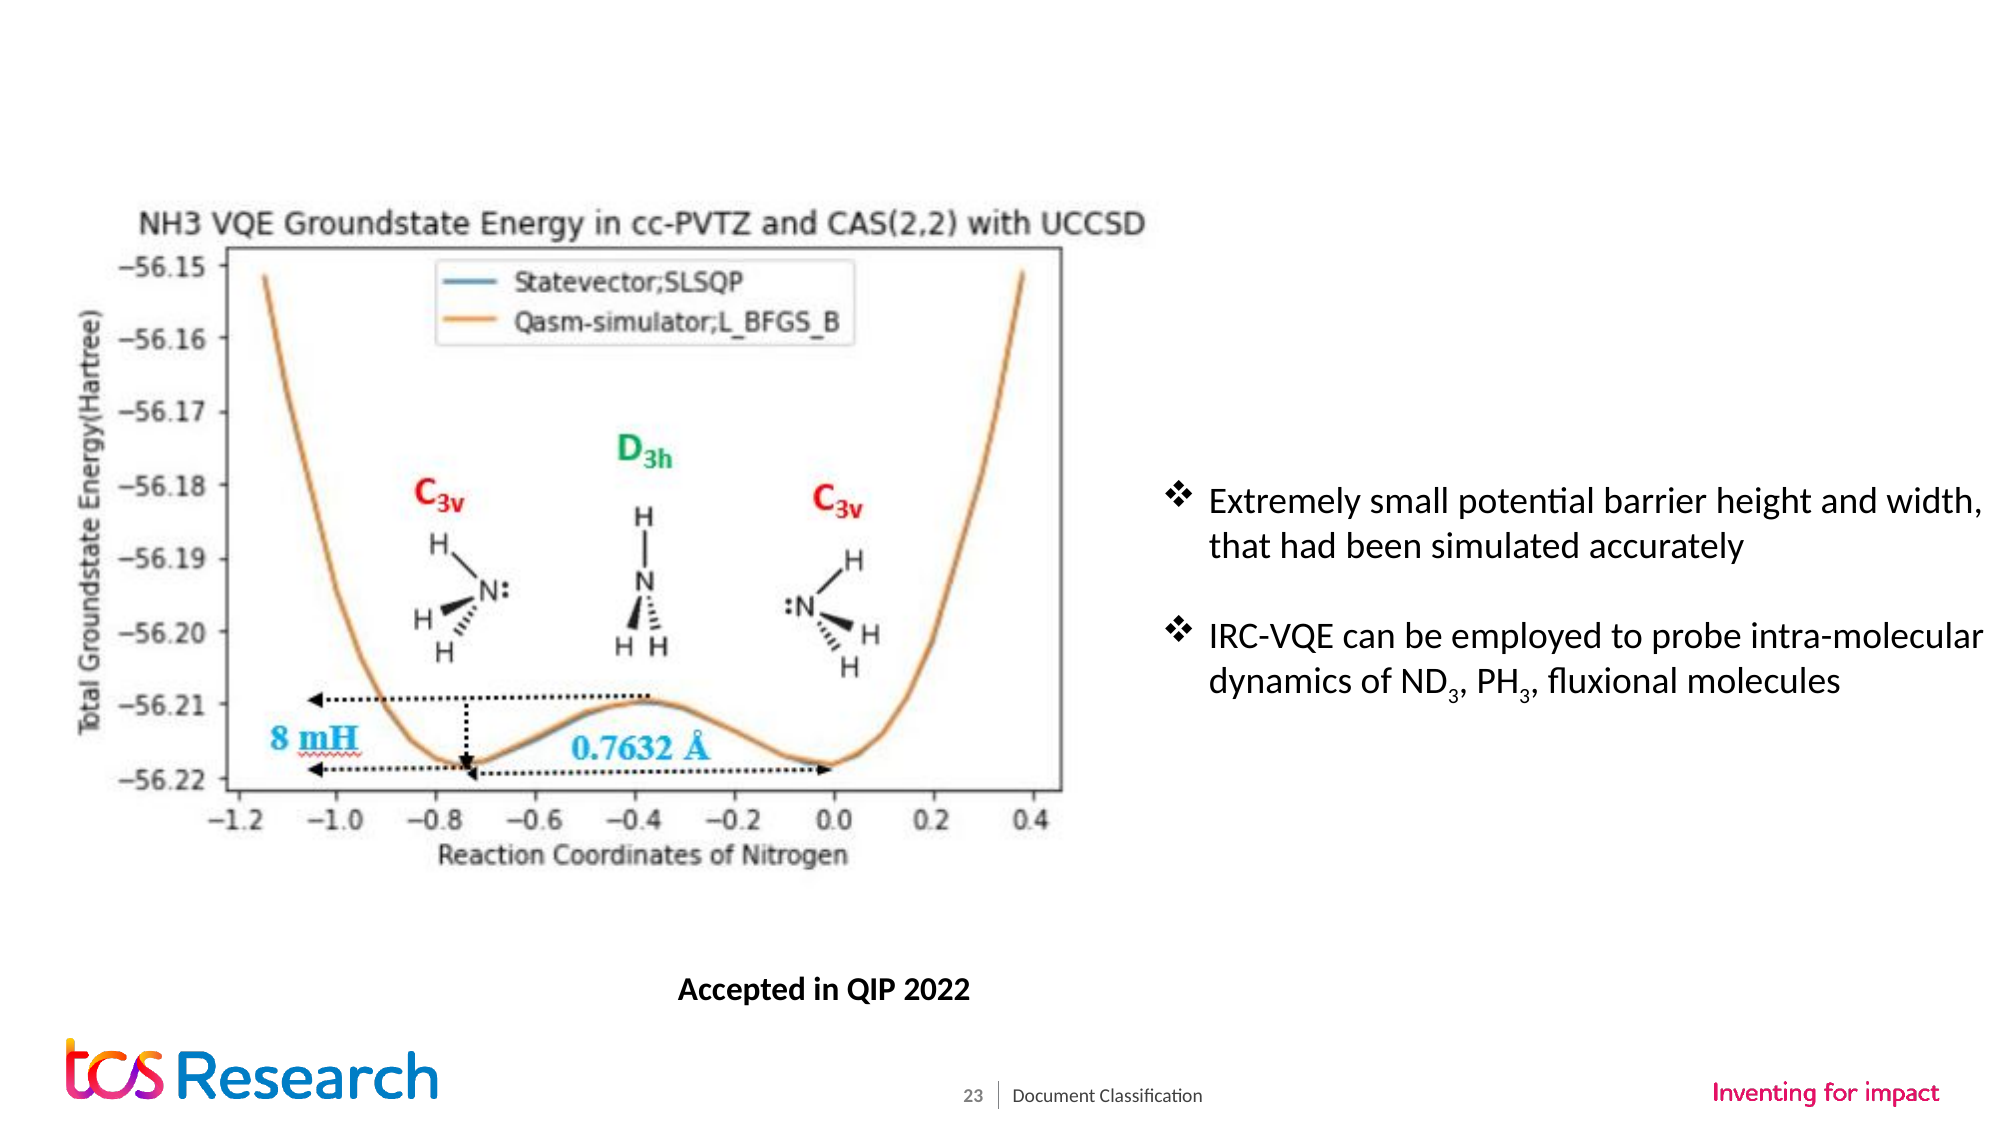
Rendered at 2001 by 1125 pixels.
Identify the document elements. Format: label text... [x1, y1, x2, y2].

text_box Extremely small potential barrier height and width, that had been simulated accurately IRC-VQE can be employed to probe intra-molecular dynamics of ND3, PH3, fluxional molecules [1179, 468, 2000, 715]
text_box Accepted in QIP 2022 [677, 966, 972, 1008]
footer Document Classification [1002, 1081, 1413, 1109]
picture [34, 1019, 469, 1125]
picture [1714, 1081, 1940, 1107]
picture [42, 169, 1179, 906]
